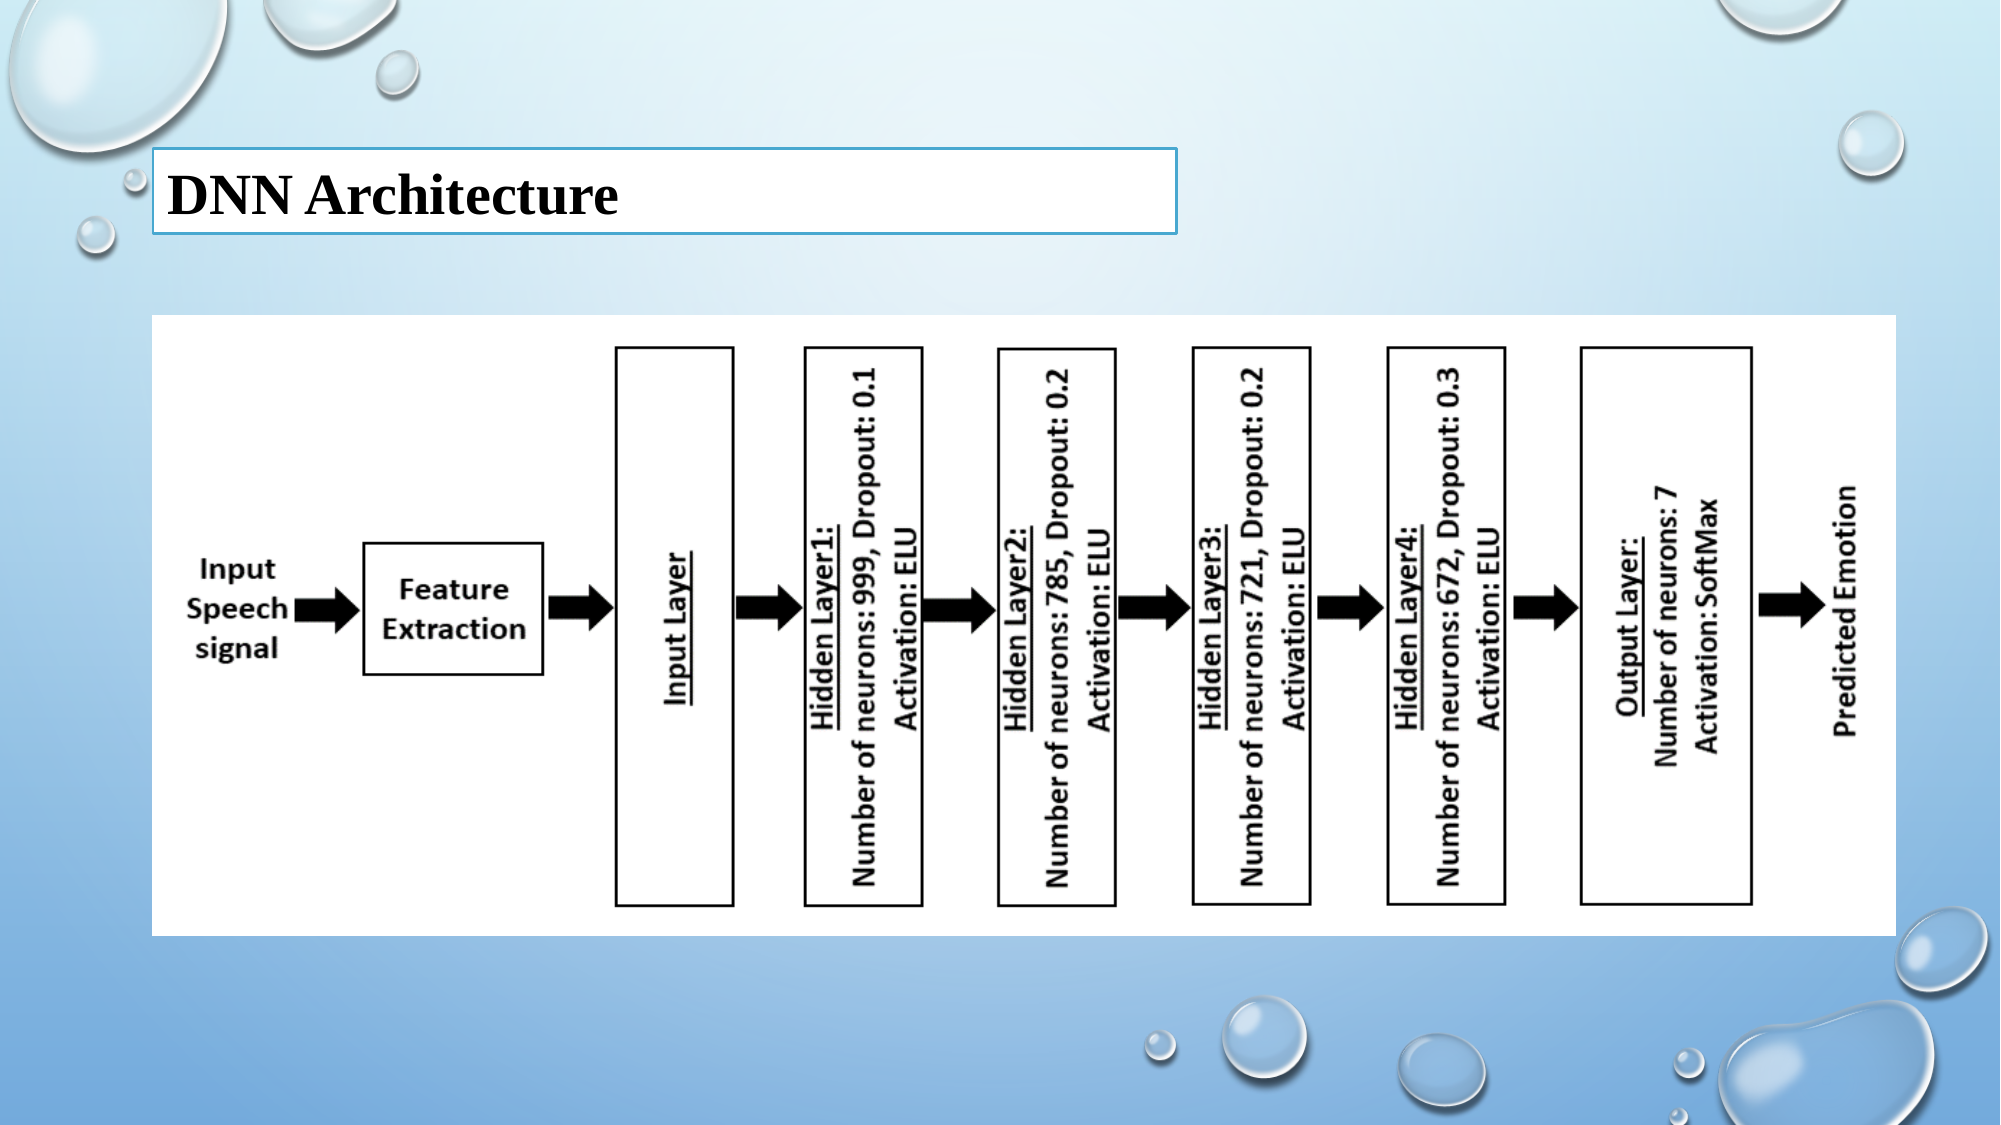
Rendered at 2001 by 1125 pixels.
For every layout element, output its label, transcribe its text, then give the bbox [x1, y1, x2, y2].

text_box DNN Architecture [152, 147, 1178, 235]
picture [0, 0, 2000, 1125]
